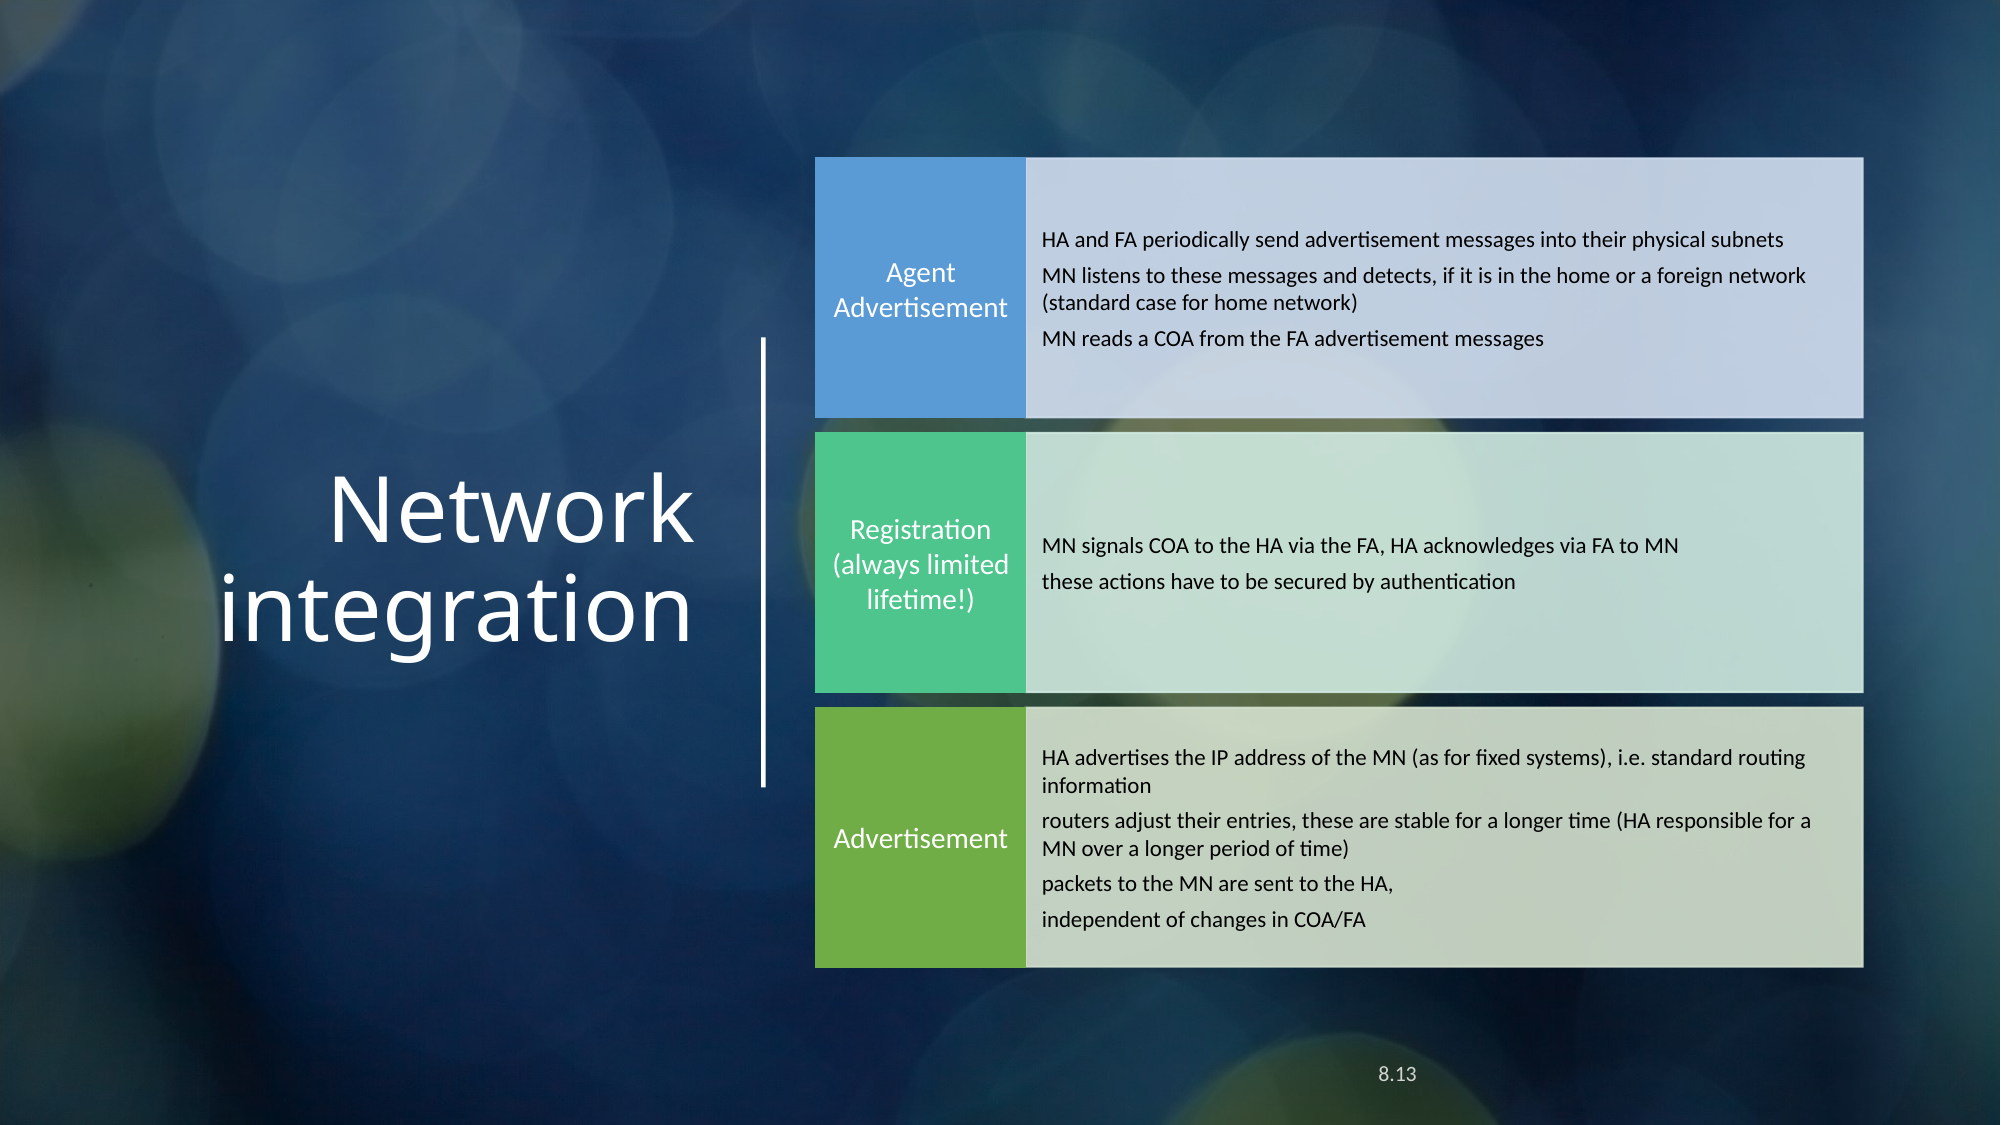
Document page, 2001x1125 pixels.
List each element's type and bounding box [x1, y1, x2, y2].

picture [0, 0, 2000, 1125]
text_box [816, 158, 1863, 967]
